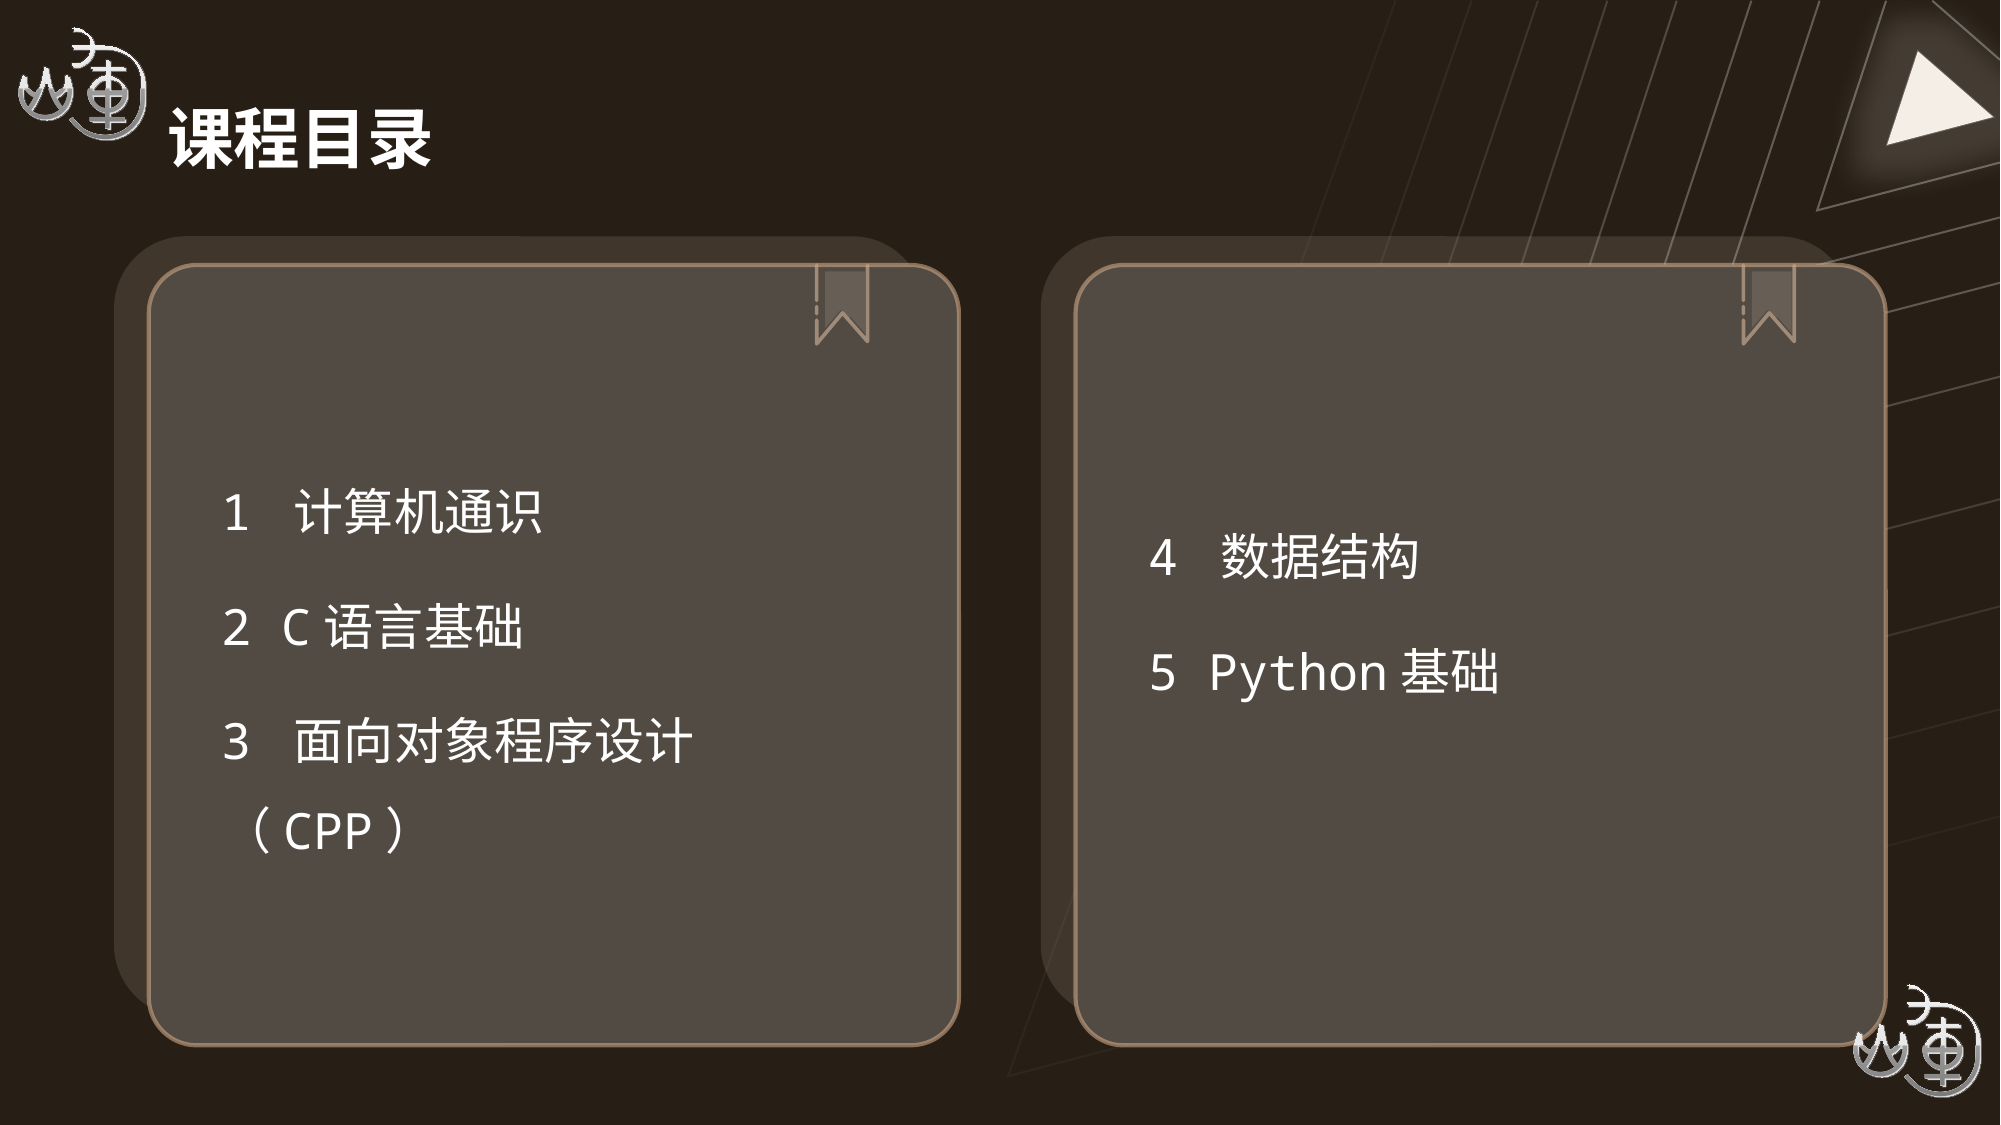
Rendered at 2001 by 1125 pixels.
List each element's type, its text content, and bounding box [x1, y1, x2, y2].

picture [16, 22, 149, 155]
picture [1850, 979, 1984, 1112]
text_box [1039, 235, 1837, 1008]
text_box 4 数据结构 5 Python基础 [1074, 263, 1887, 1047]
text_box 1 计算机通识 2 C语言基础 3 面向对象程序设计（CPP） [147, 263, 960, 1047]
title 课程目录 [167, 59, 1886, 178]
text_box [113, 235, 910, 1008]
